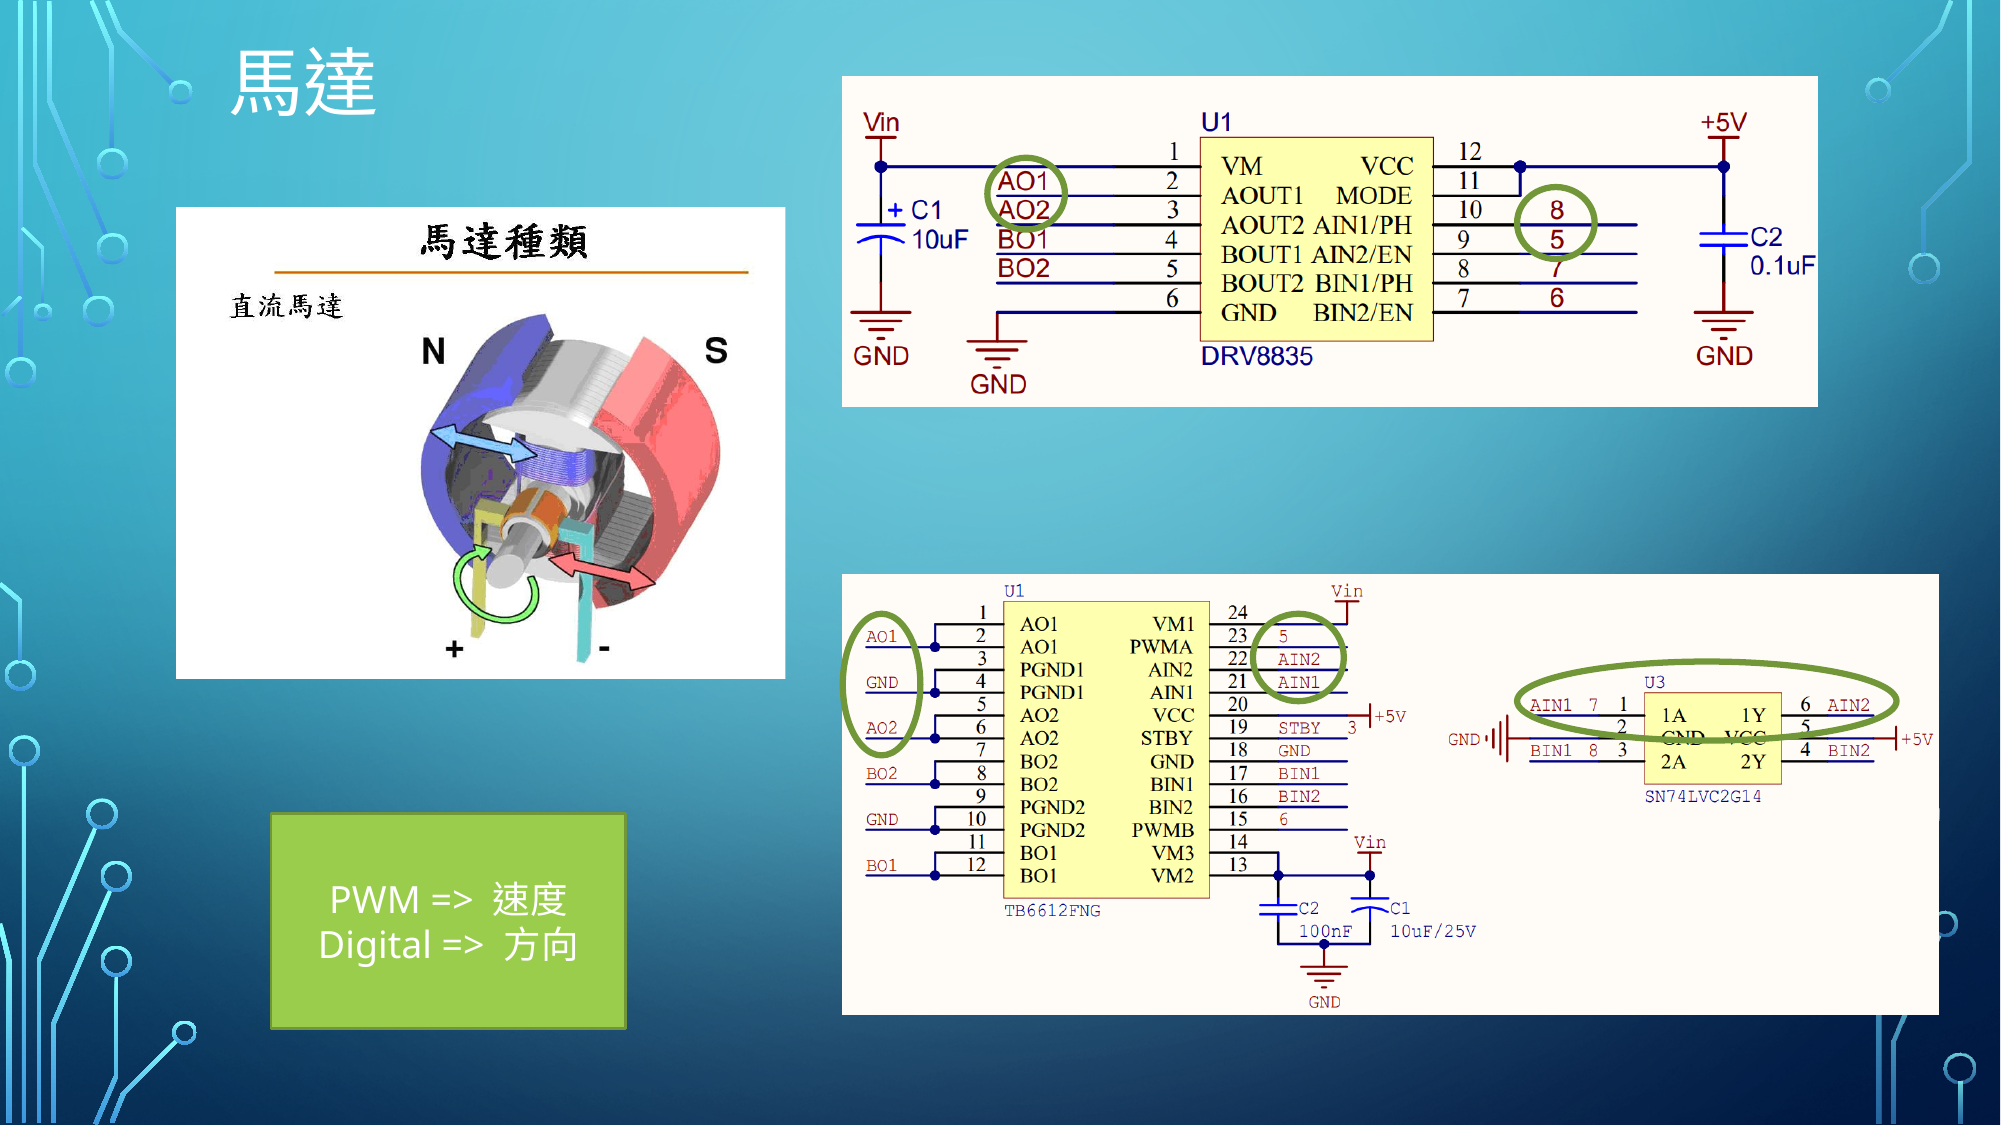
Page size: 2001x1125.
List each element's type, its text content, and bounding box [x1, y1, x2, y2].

title 馬達 [213, 0, 1839, 208]
picture [842, 76, 1818, 407]
picture [175, 206, 786, 679]
picture [842, 573, 1939, 1016]
text_box PWM => 速度 Digital => 方向 [270, 812, 627, 1030]
